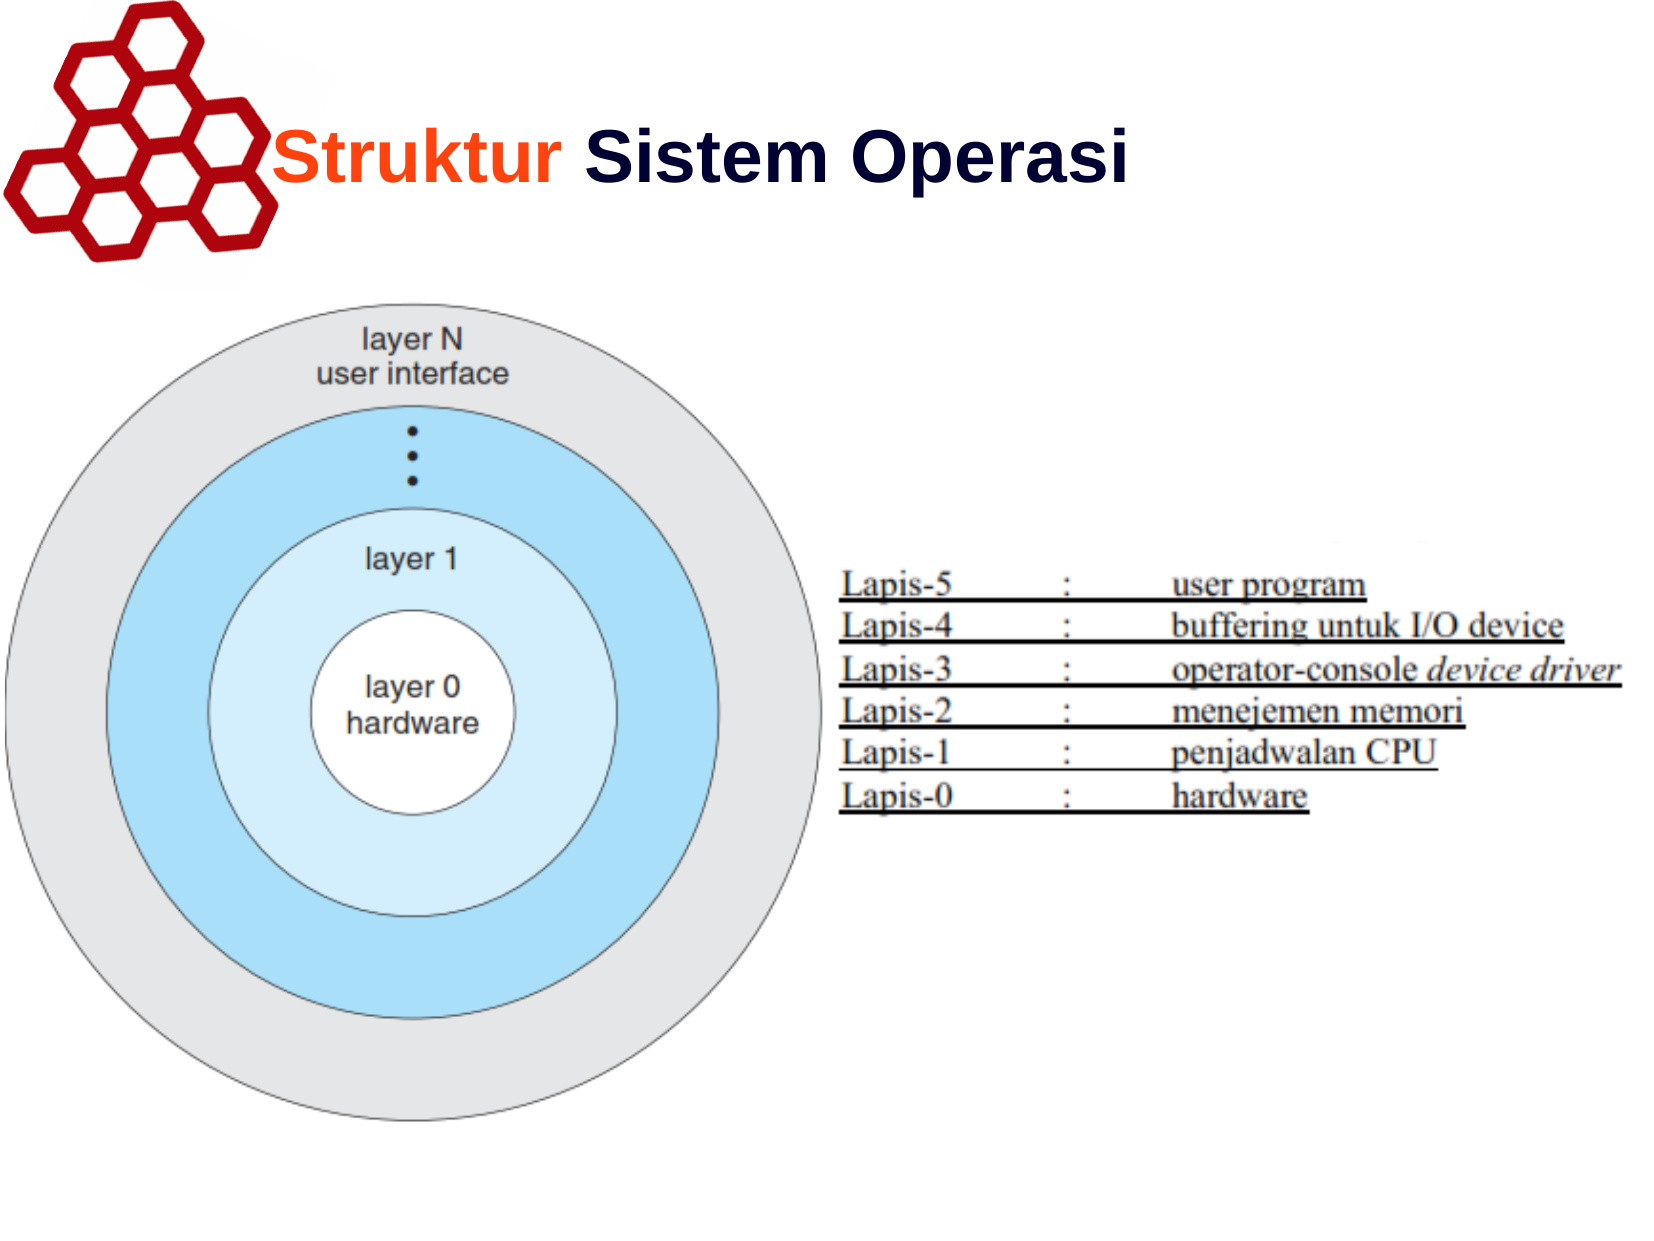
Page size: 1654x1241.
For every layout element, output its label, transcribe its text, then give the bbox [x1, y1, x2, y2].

text_box Struktur Sistem Operasi [298, 49, 1654, 257]
picture [0, 0, 1648, 1143]
